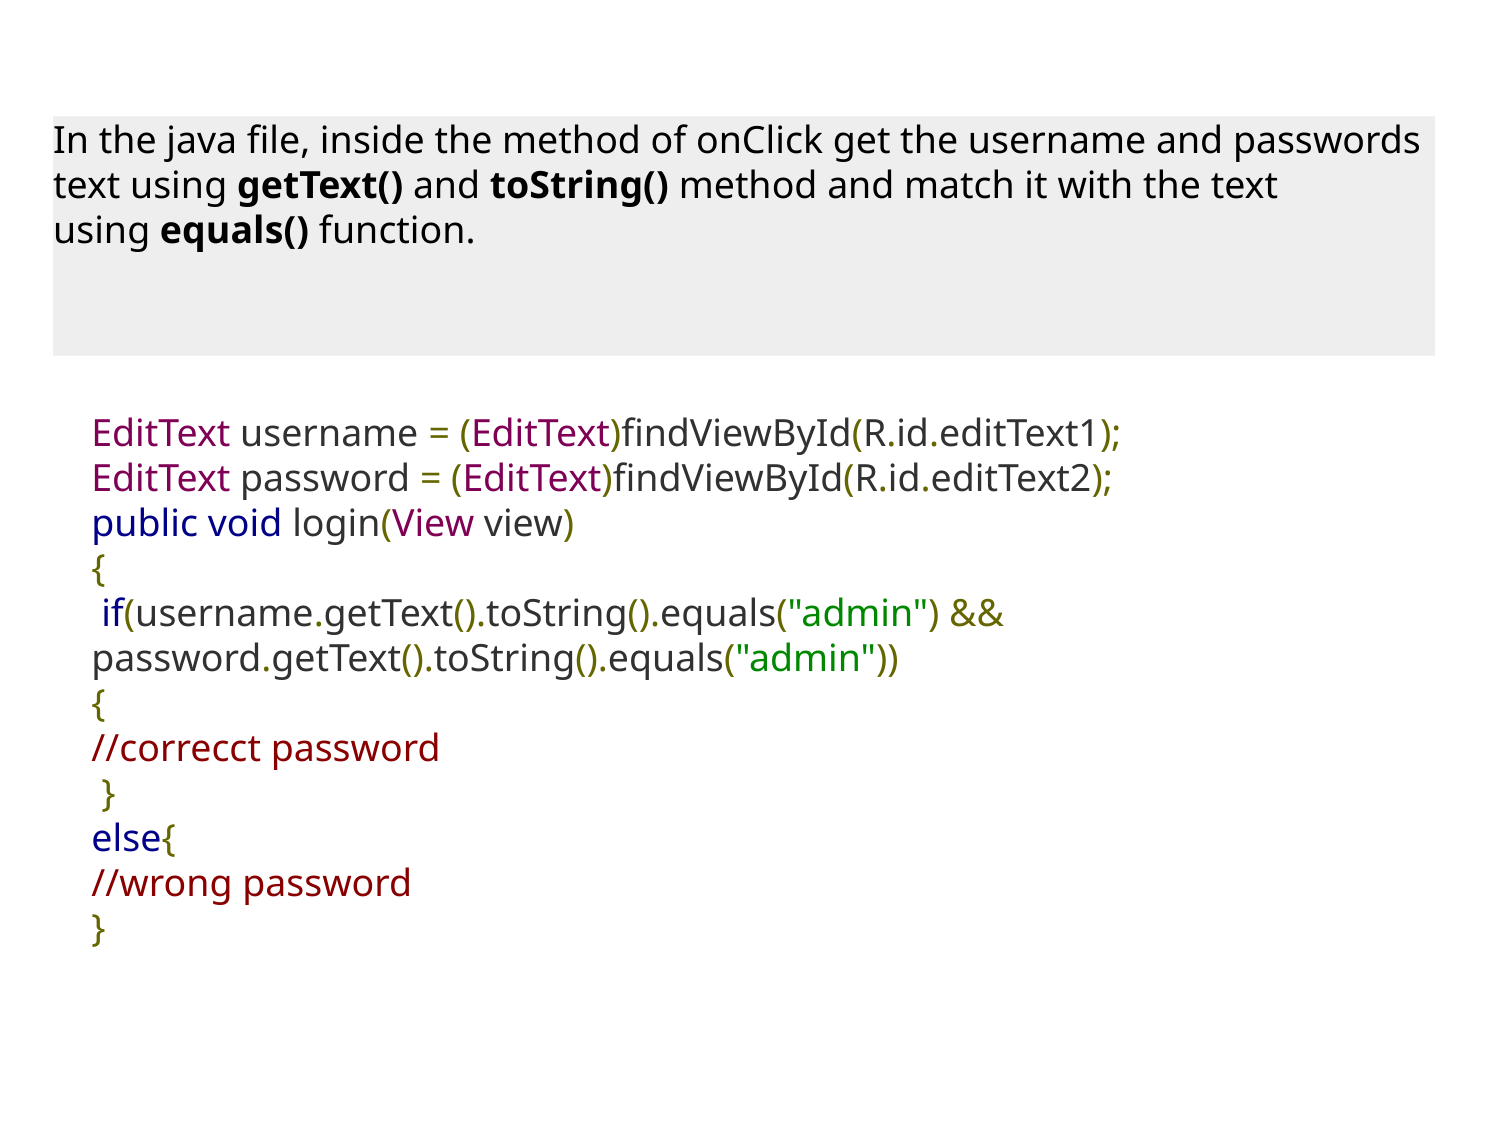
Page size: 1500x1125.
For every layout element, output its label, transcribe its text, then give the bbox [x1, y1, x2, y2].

text_box EditText username = (EditText)findViewById(R.id.editText1); EditText password = (EditText)findViewById(R.id.editText2); public void login(View view) { if(username.getText().toString().equals("admin") && password.getText().toString().equals("admin")) { //correcct password } else{ //wrong password } [76, 356, 1459, 957]
text_box In the java file, inside the method of onClick get the username and passwords text using getText() and toString() method and match it with the text using equals() function. [53, 116, 1436, 356]
